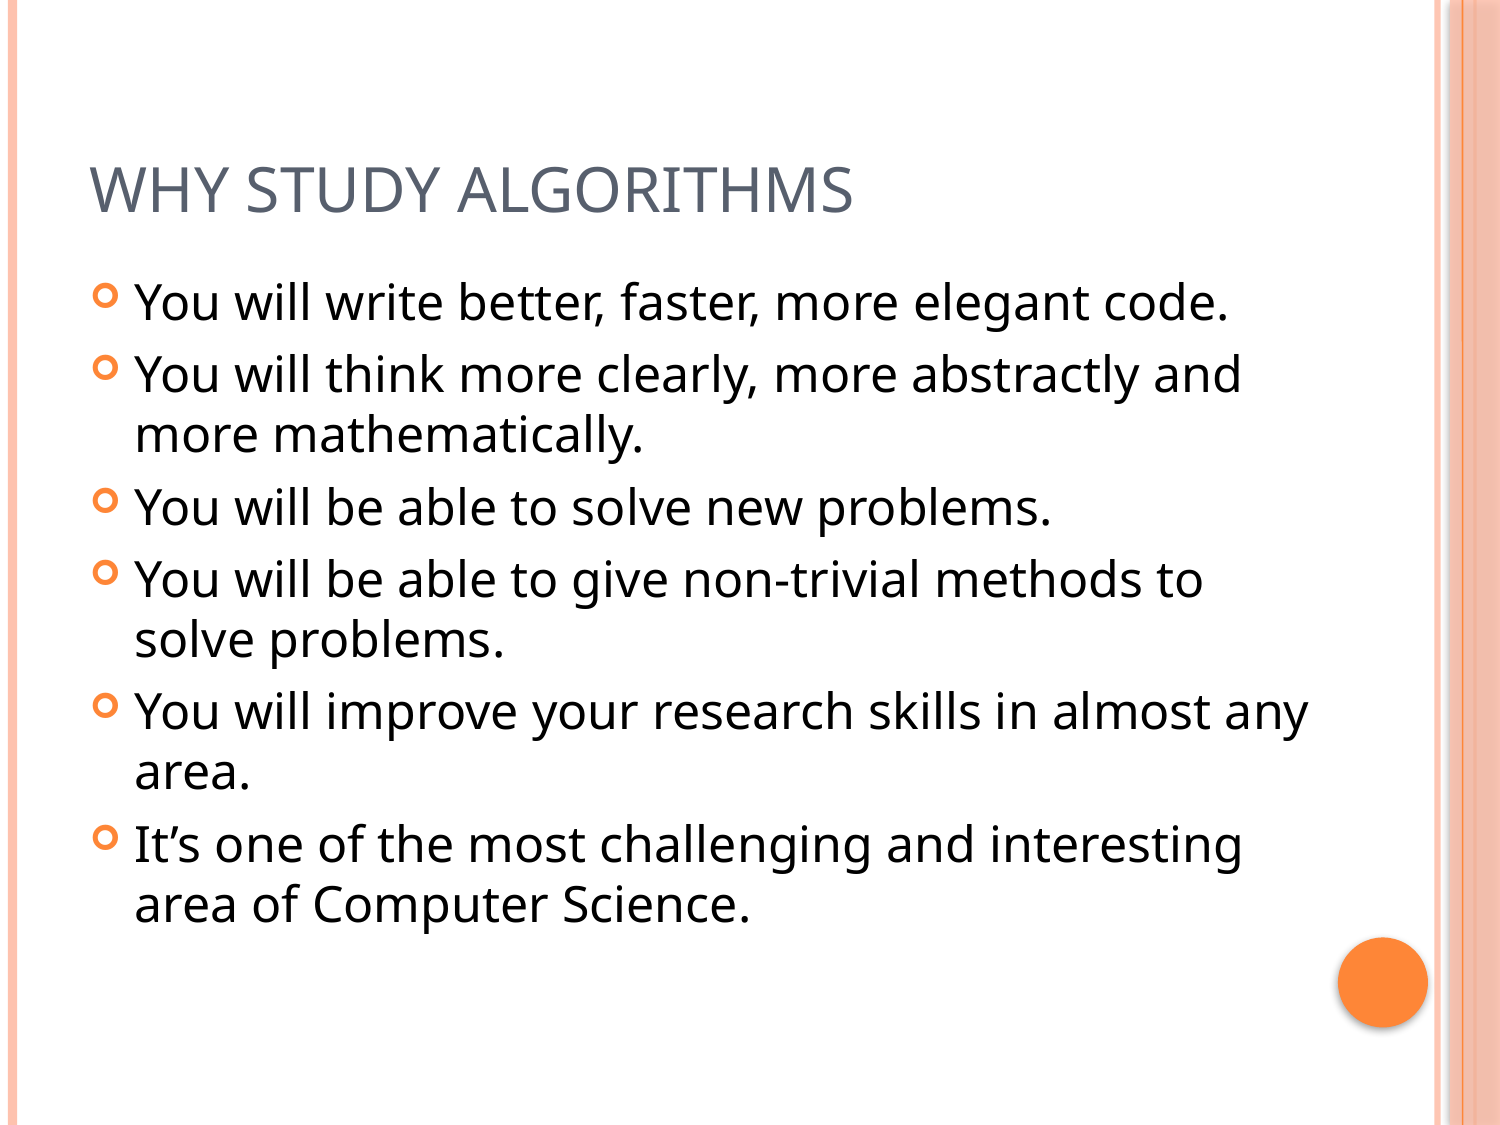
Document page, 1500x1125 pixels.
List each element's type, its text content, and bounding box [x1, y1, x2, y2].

title Why Study Algorithms [75, 45, 1338, 233]
list You will write better, faster, more elegant code. You will think more clearly, more abstractly and more mathematically. You will be able to solve new problems. You will be able to give non-trivial methods to solve problems. You will improve your research skills in almost any area. It’s one of the most challenging and interesting area of Computer Science. [75, 262, 1338, 1062]
